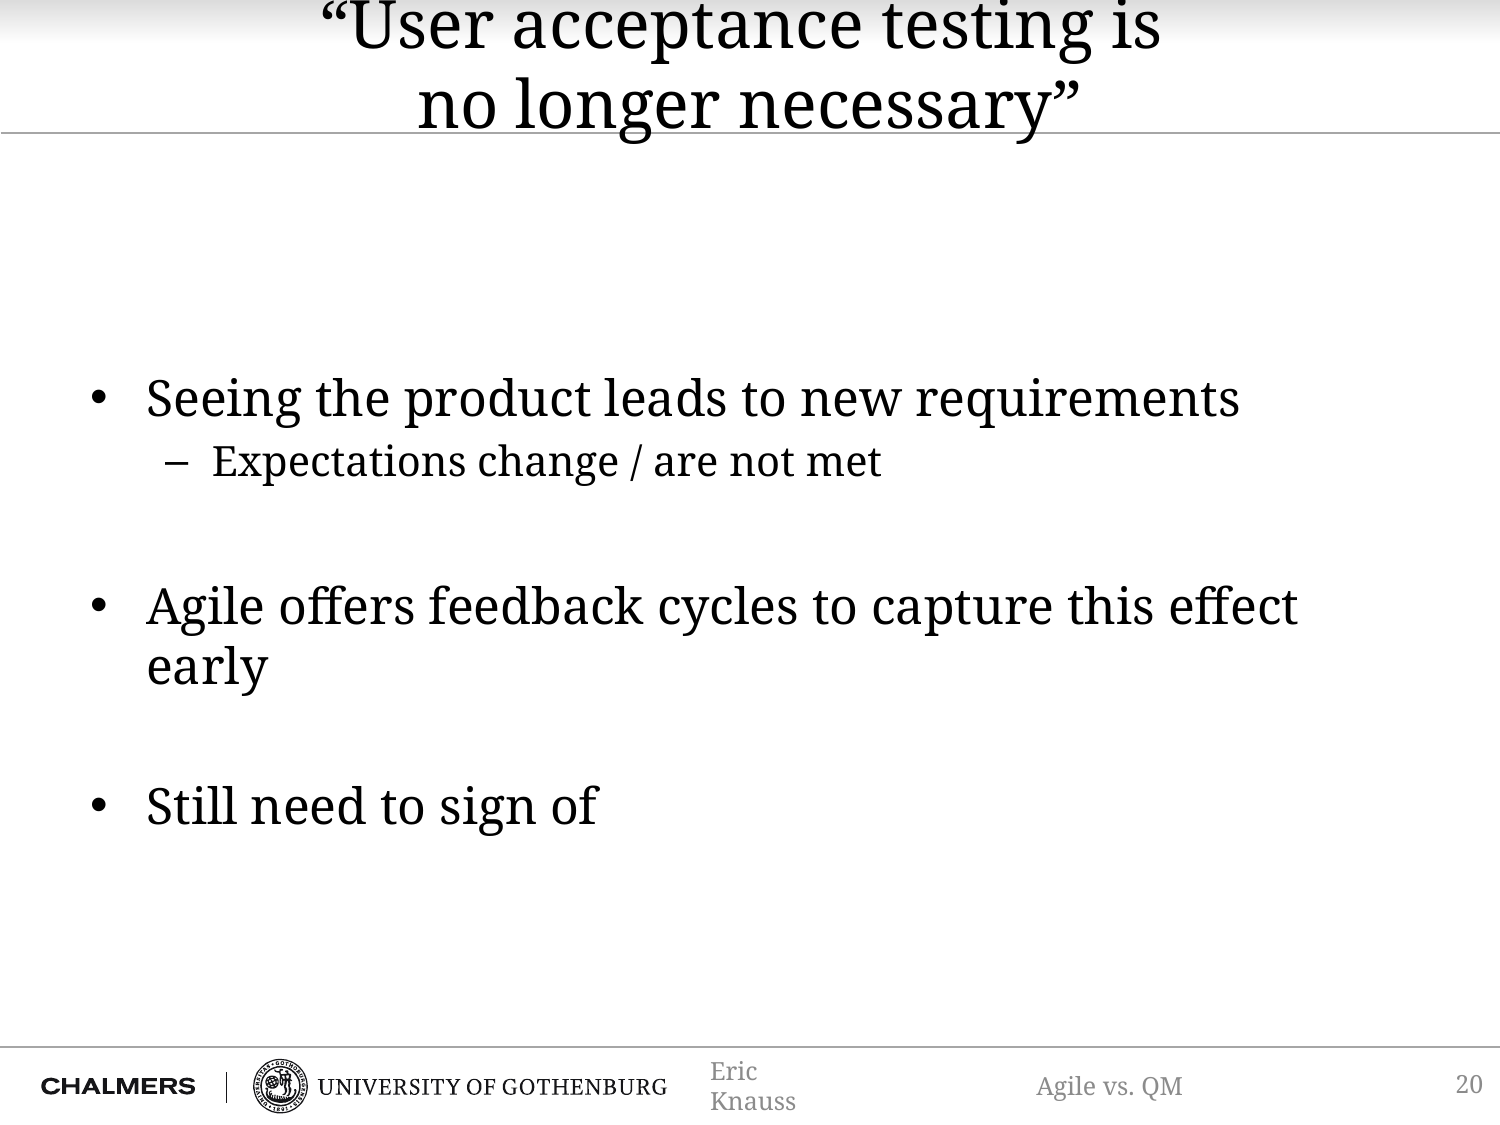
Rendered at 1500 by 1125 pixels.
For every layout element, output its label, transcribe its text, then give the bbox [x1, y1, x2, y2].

title “User acceptance testing is no longer necessary” [75, 4, 1425, 120]
list Seeing the product leads to new requirements Expectations change / are not met Agile offers feedback cycles to capture this effect early Still need to sign of [75, 149, 1425, 1024]
slide_number Eric Knauss [695, 1055, 861, 1116]
slide_number 20 [1360, 1055, 1499, 1116]
footer Agile vs. QM [872, 1055, 1348, 1116]
